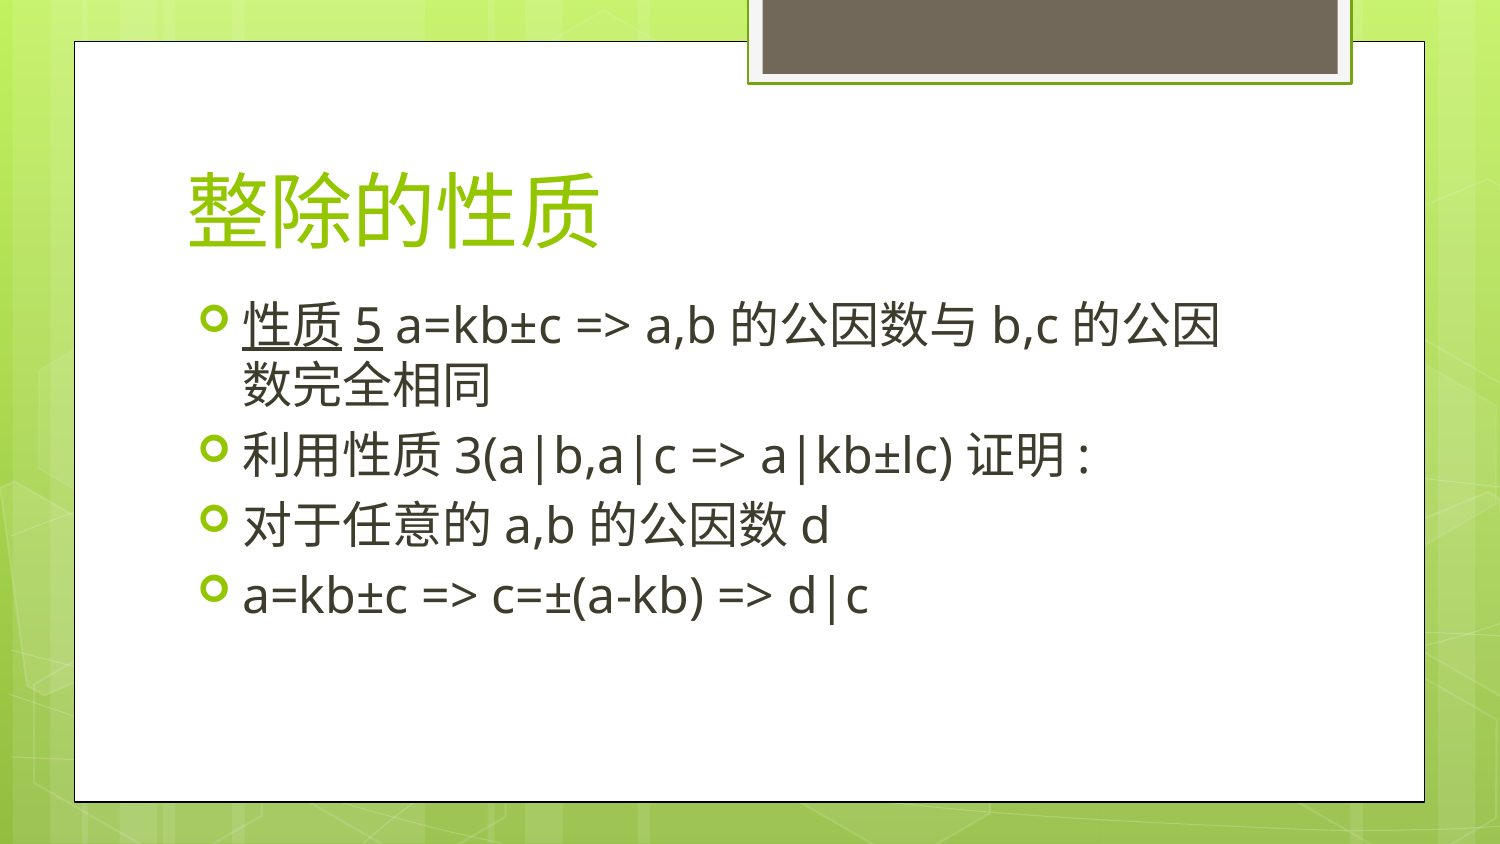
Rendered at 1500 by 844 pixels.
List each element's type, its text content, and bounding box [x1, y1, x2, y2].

list 性质5 a=kb±c => a,b的公因数与b,c的公因数完全相同 利用性质3(a|b,a|c => a|kb±lc)证明: 对于任意的a,b的公因数d a=kb±c => c=±(a-kb) => d|c [171, 285, 1283, 718]
title 整除的性质 [171, 126, 1324, 267]
